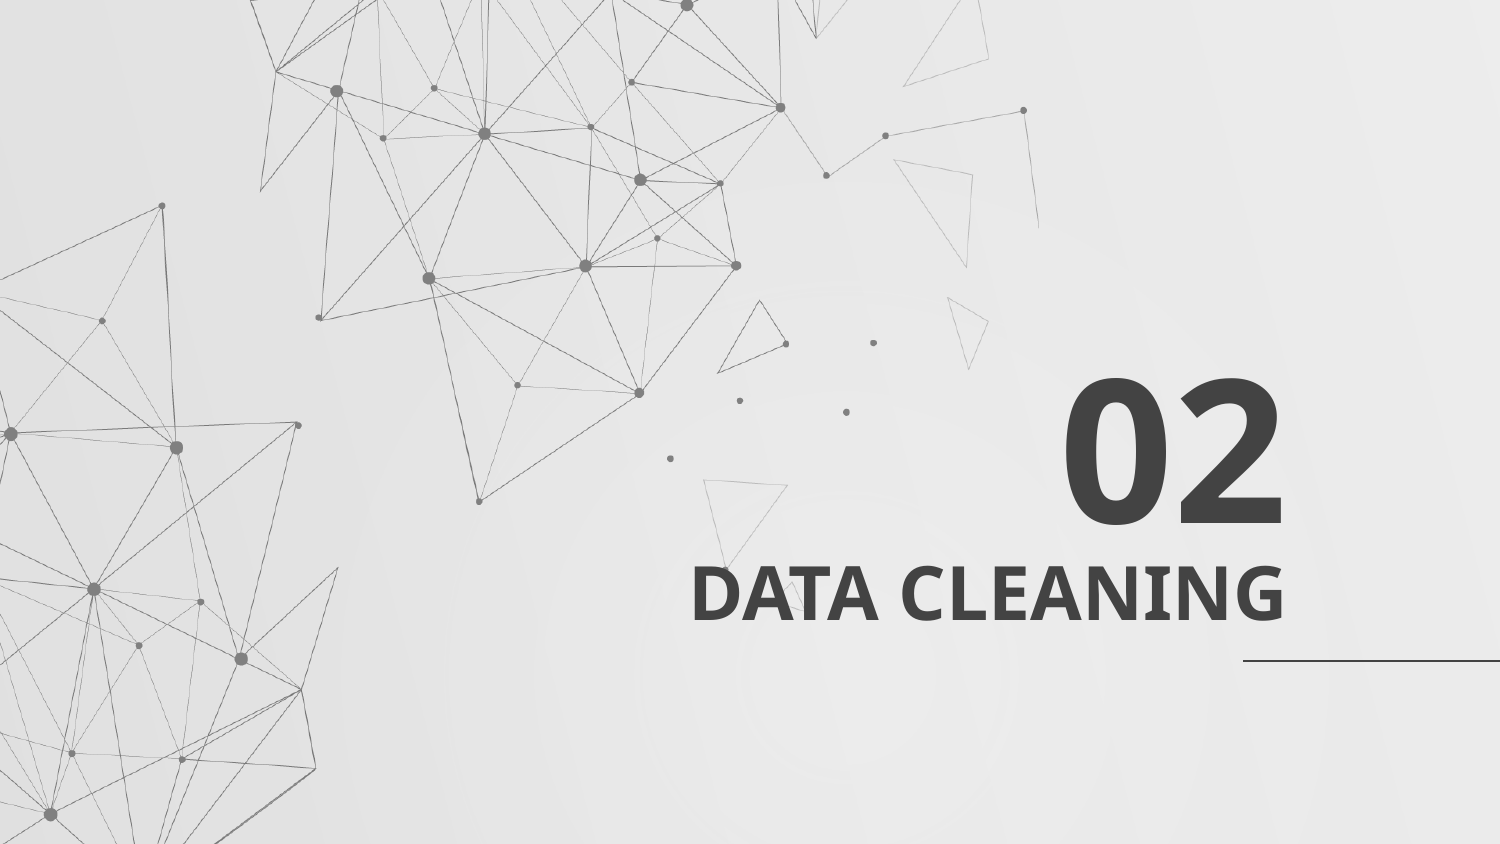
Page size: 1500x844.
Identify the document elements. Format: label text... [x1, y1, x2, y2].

picture [0, 0, 1500, 844]
title DATA CLEANING [450, 432, 1304, 748]
title 02 [814, 381, 1304, 505]
